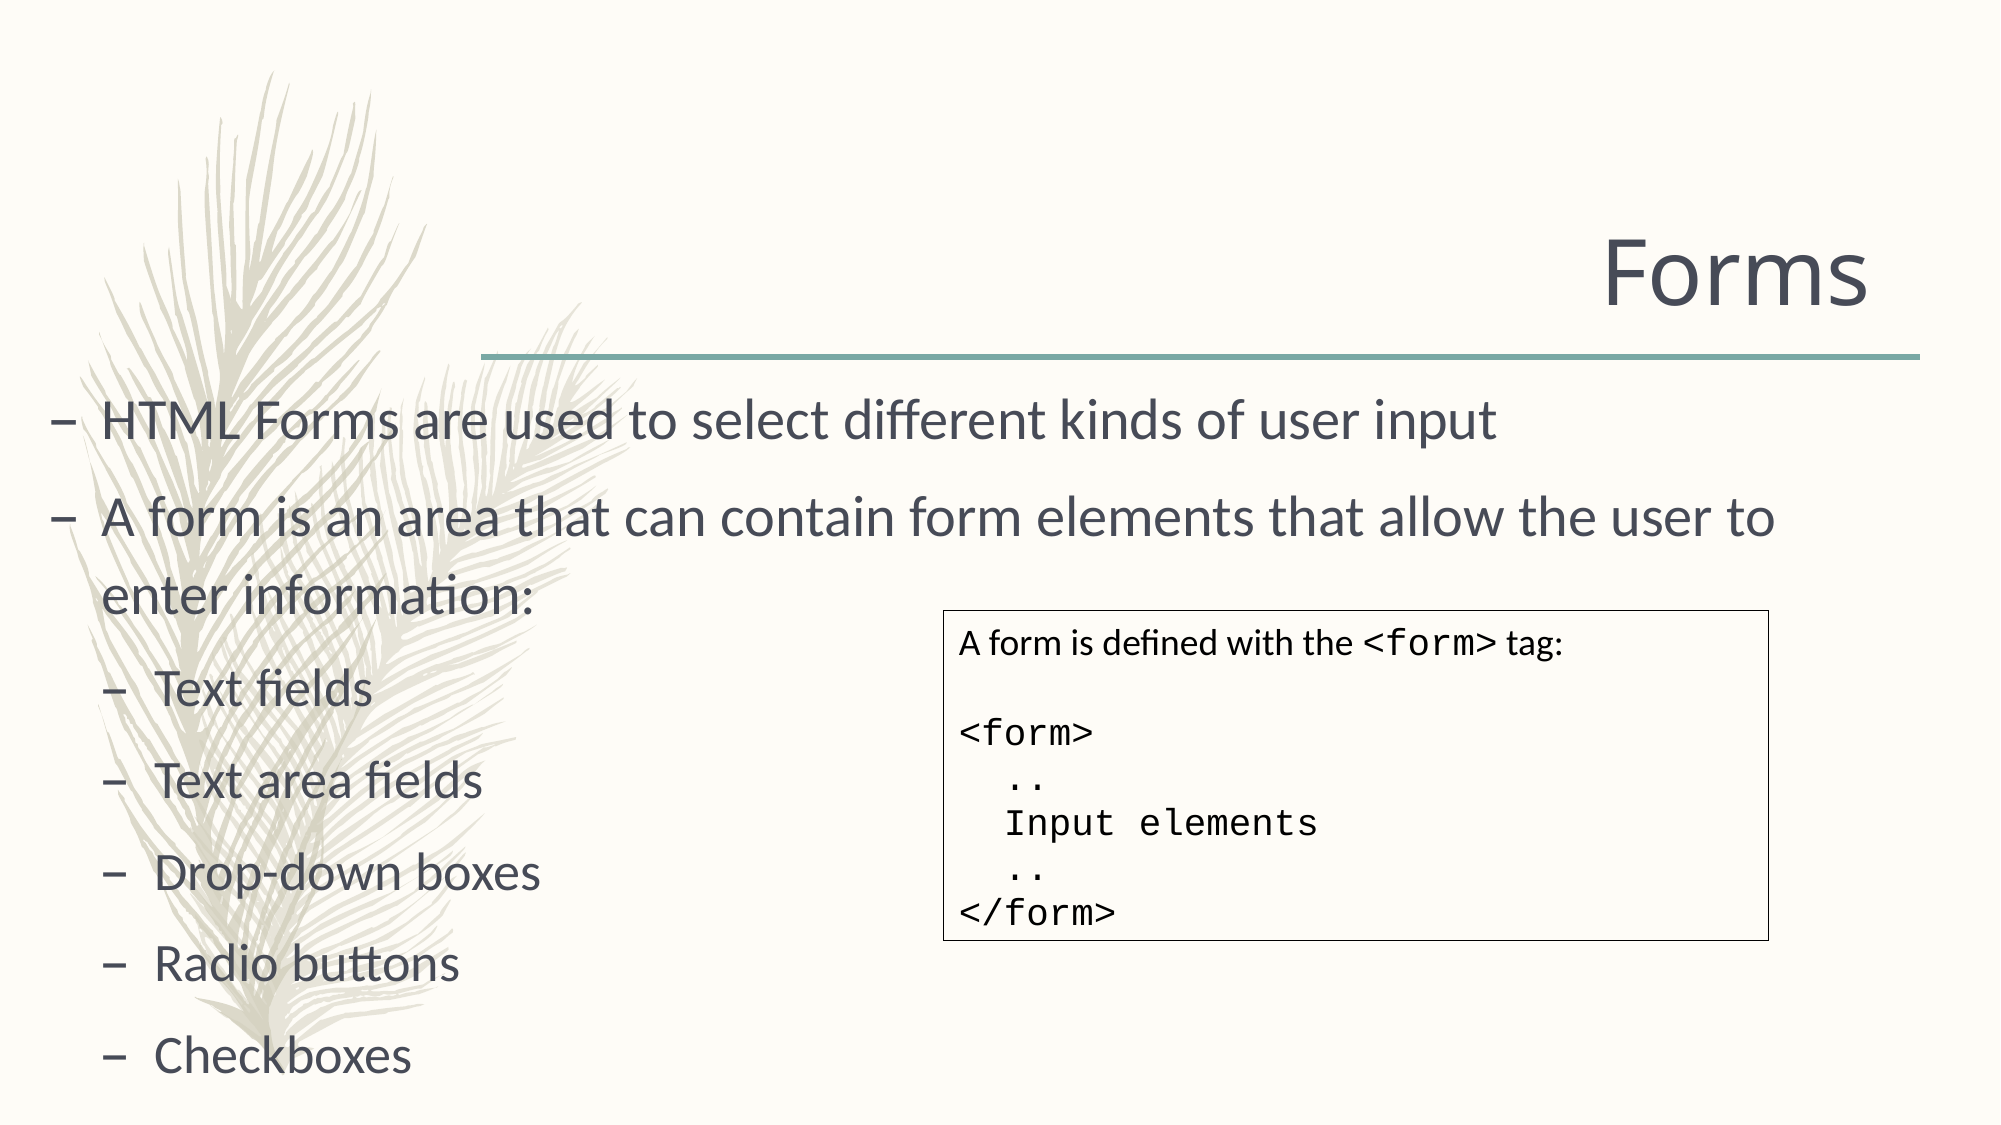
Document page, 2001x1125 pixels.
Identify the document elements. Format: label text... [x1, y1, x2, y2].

text_box A form is defined with the <form> tag: <form> .. Input elements .. </form> [943, 610, 1769, 941]
list HTML Forms are used to select different kinds of user input A form is an area that can contain form elements that allow the user to enter information: Text fields Text area fields Drop-down boxes Radio buttons Checkboxes [34, 366, 1931, 1096]
title Forms [985, 210, 1920, 350]
